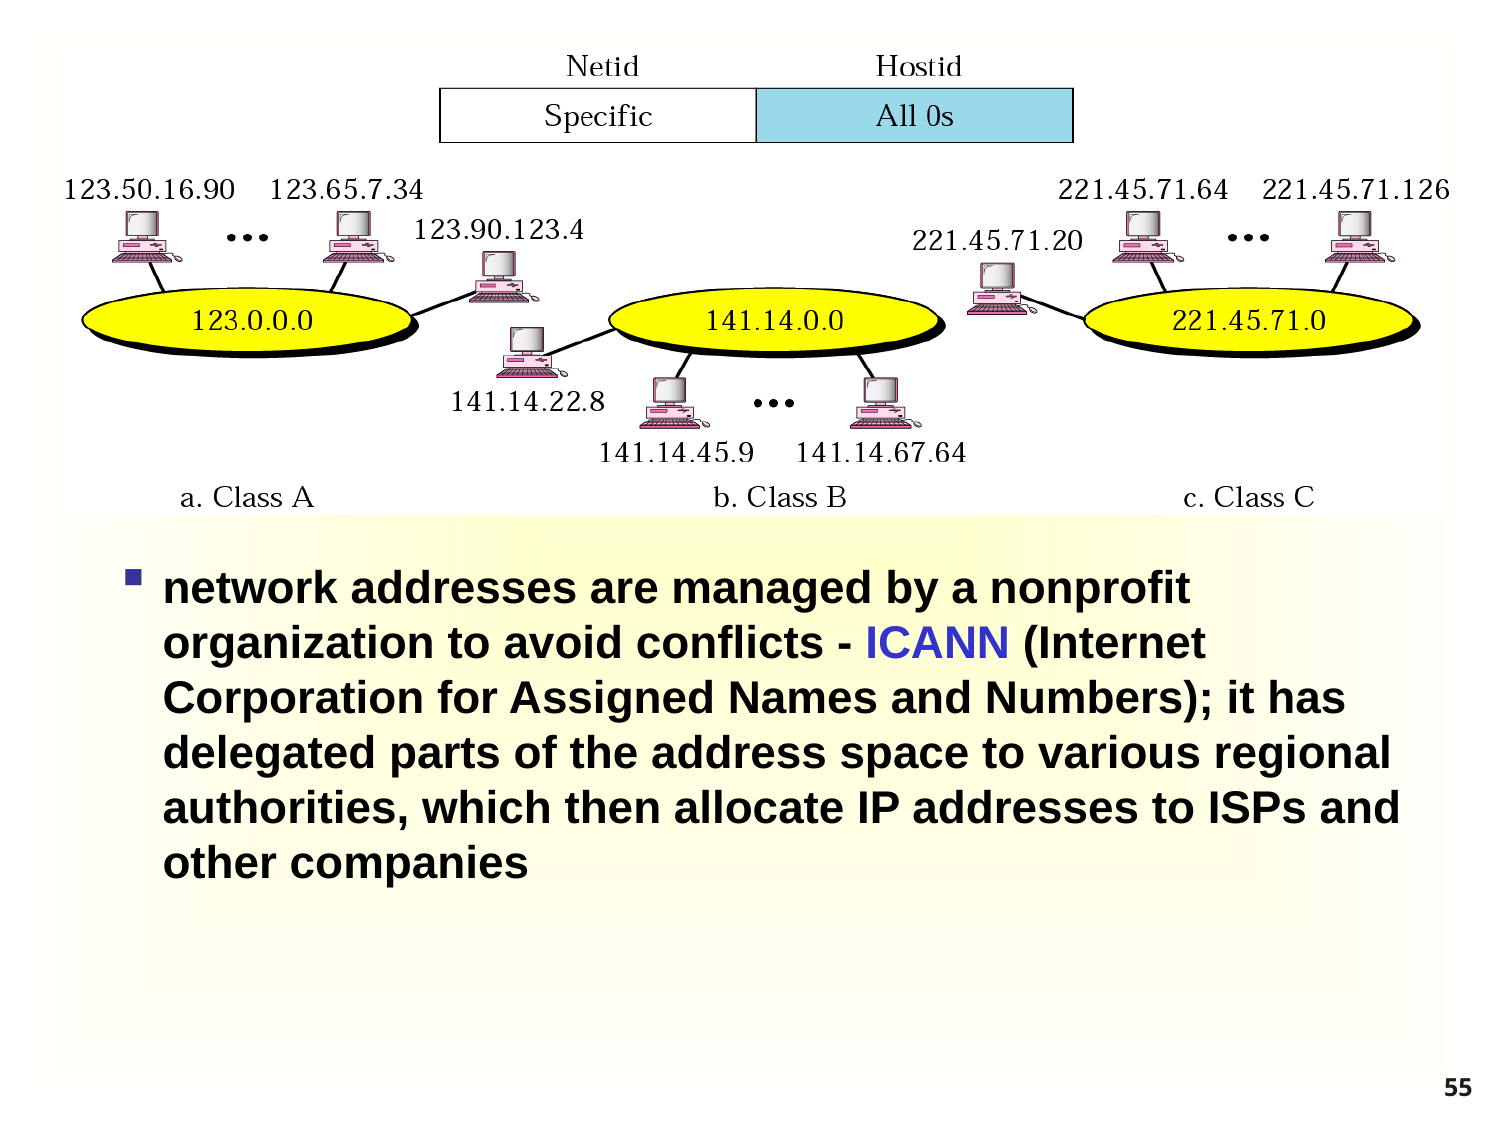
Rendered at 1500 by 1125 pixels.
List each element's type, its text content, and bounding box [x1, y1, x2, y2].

slide_number 55 [1399, 1087, 1488, 1113]
picture [62, 49, 1450, 515]
text_box network addresses are managed by a nonprofit organization to avoid conflicts - ICANN (Internet Corporation for Assigned Names and Numbers); it has delegated parts of the address space to various regional authorities, which then allocate IP addresses to ISPs and other companies [12, 549, 1488, 913]
